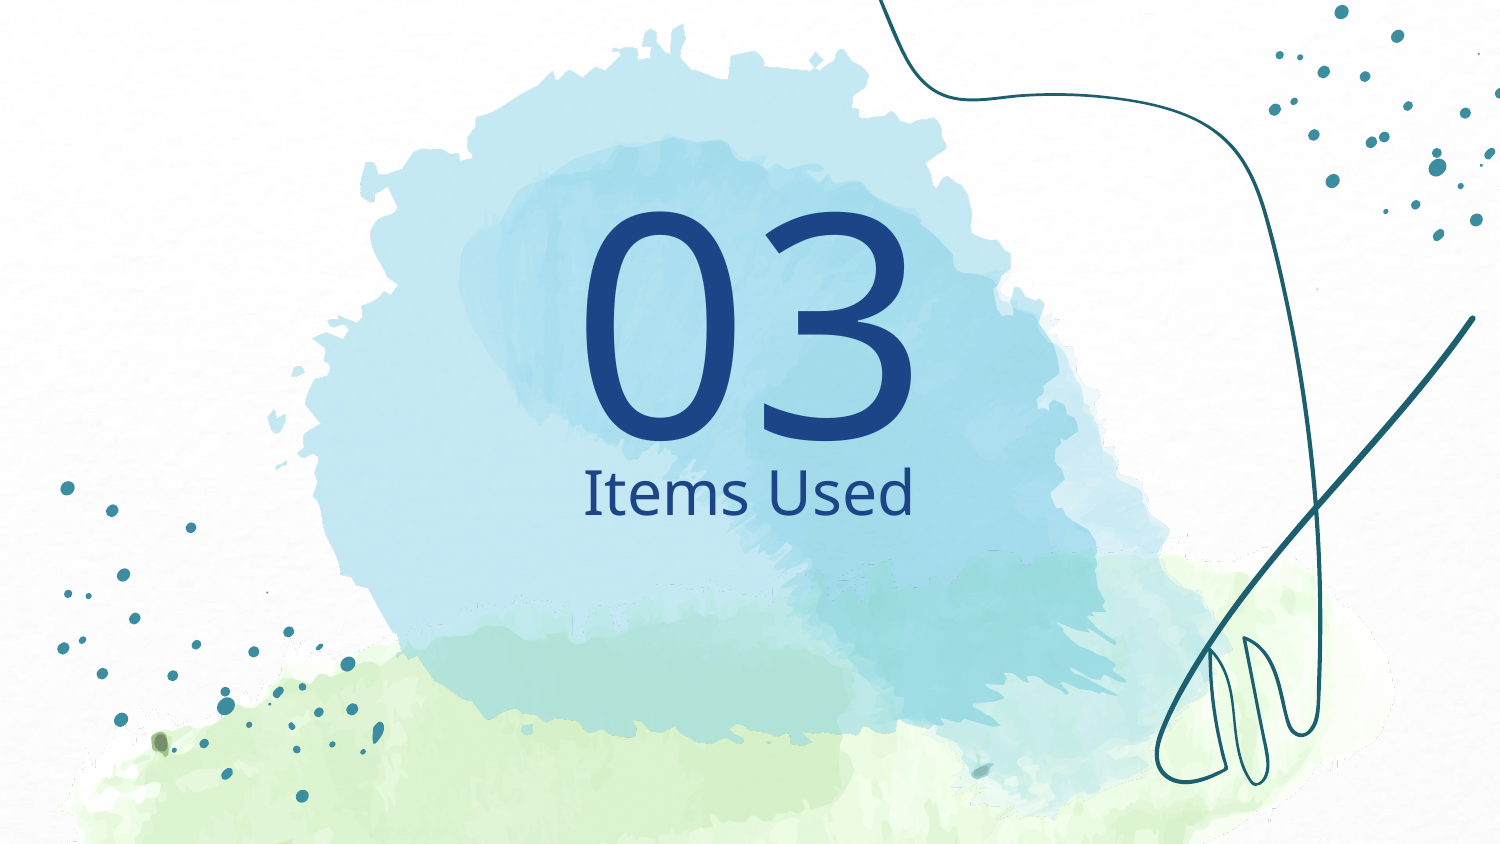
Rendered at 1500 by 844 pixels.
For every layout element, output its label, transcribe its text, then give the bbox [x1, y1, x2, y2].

picture [1159, 653, 1224, 780]
picture [1211, 516, 1318, 783]
title Items Used [434, 425, 1066, 556]
picture [0, 0, 1500, 844]
title 03 [434, 166, 1066, 425]
